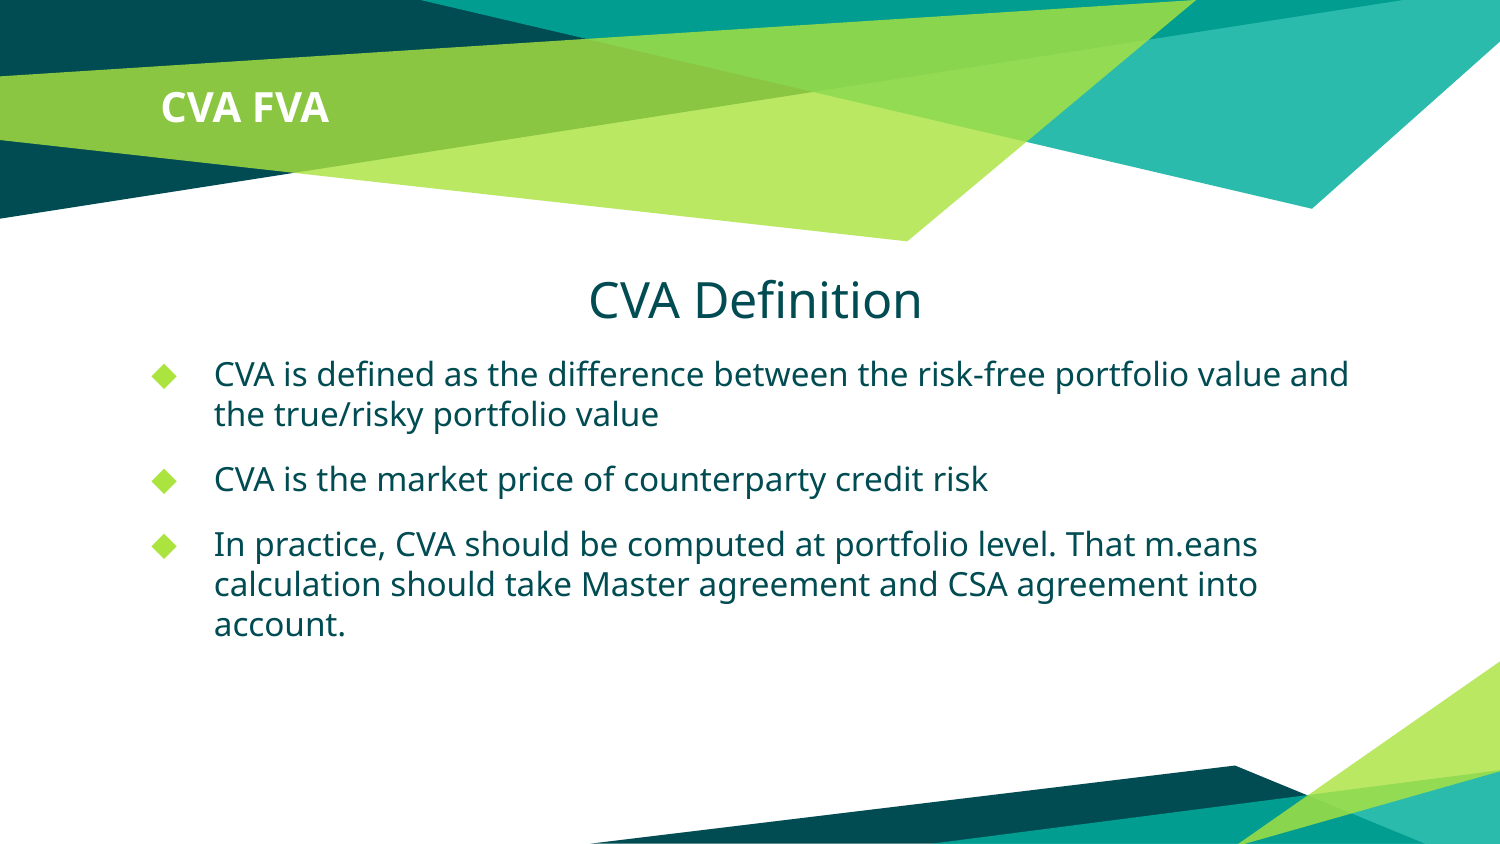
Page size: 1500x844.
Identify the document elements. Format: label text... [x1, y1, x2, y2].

title CVA FVA [145, 65, 1355, 162]
list CVA Definition CVA is defined as the difference between the risk-free portfolio value and the true/risky portfolio value CVA is the market price of counterparty credit risk In practice, CVA should be computed at portfolio level. That m.eans calculation should take Master agreement and CSA agreement into account. [123, 253, 1376, 729]
